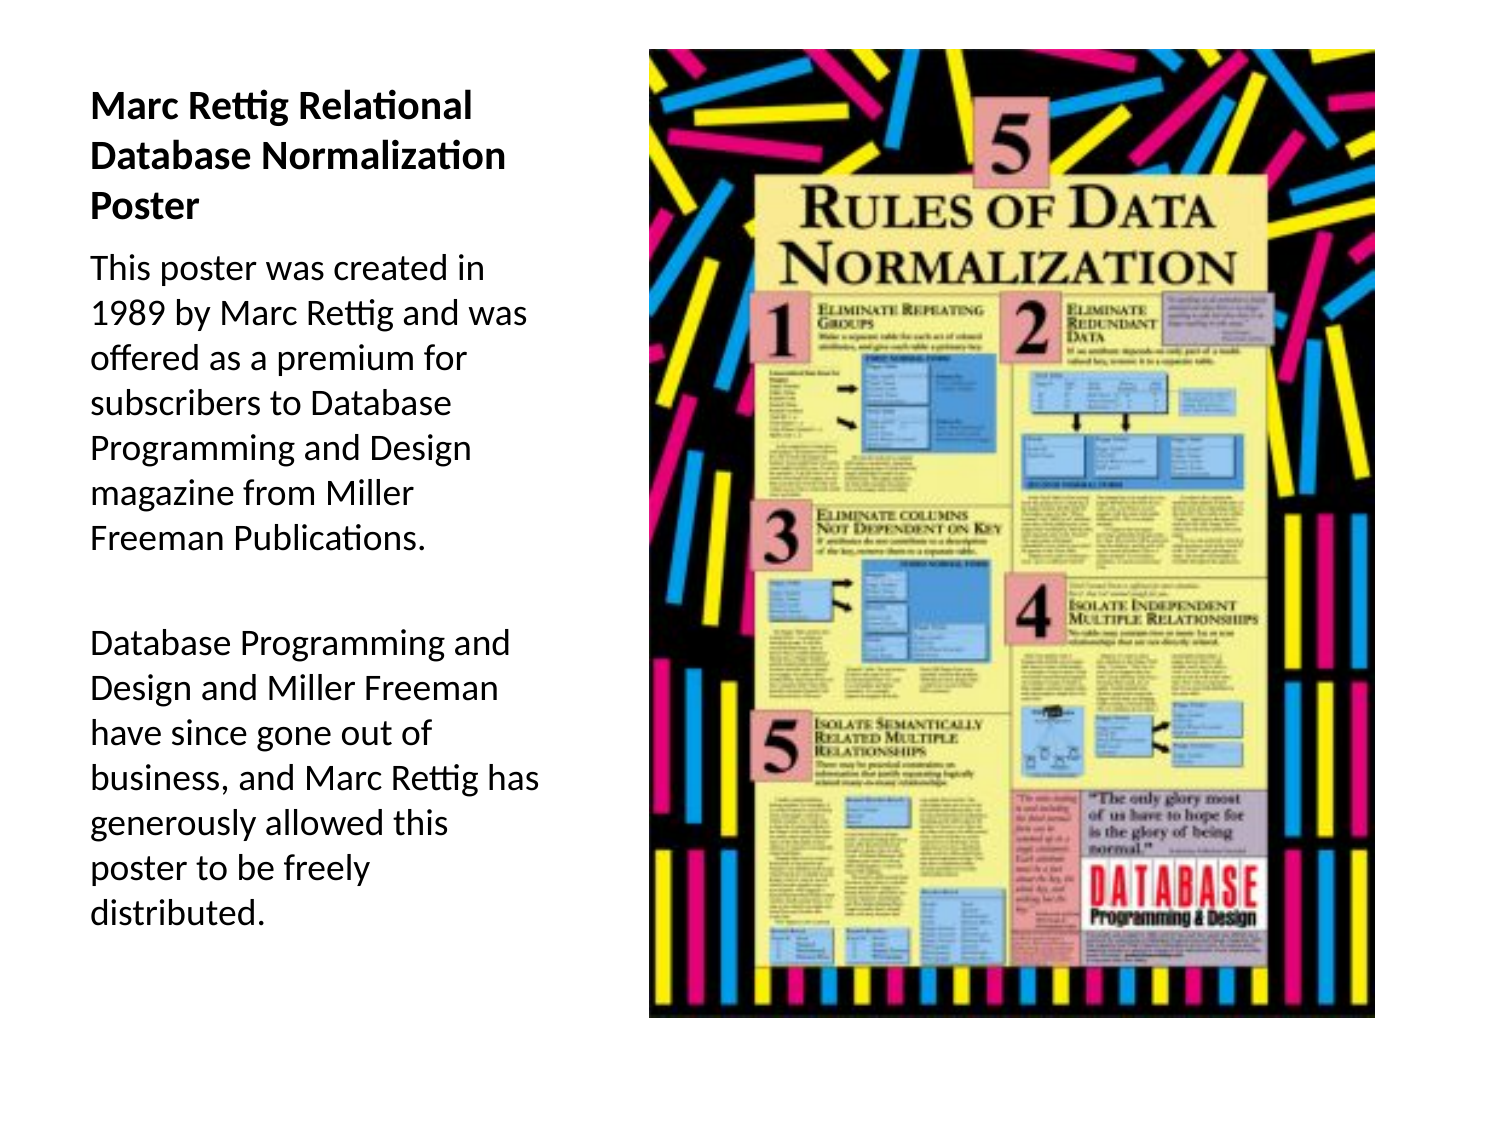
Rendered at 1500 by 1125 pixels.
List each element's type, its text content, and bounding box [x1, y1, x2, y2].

list This poster was created in 1989 by Marc Rettig and was offered as a premium for subscribers to Database Programming and Design magazine from Miller Freeman Publications. Database Programming and Design and Miller Freeman have since gone out of business, and Marc Rettig has generously allowed this poster to be freely distributed. [75, 235, 569, 1005]
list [649, 49, 1376, 1018]
title Marc Rettig Relational Database Normalization Poster [75, 44, 569, 235]
